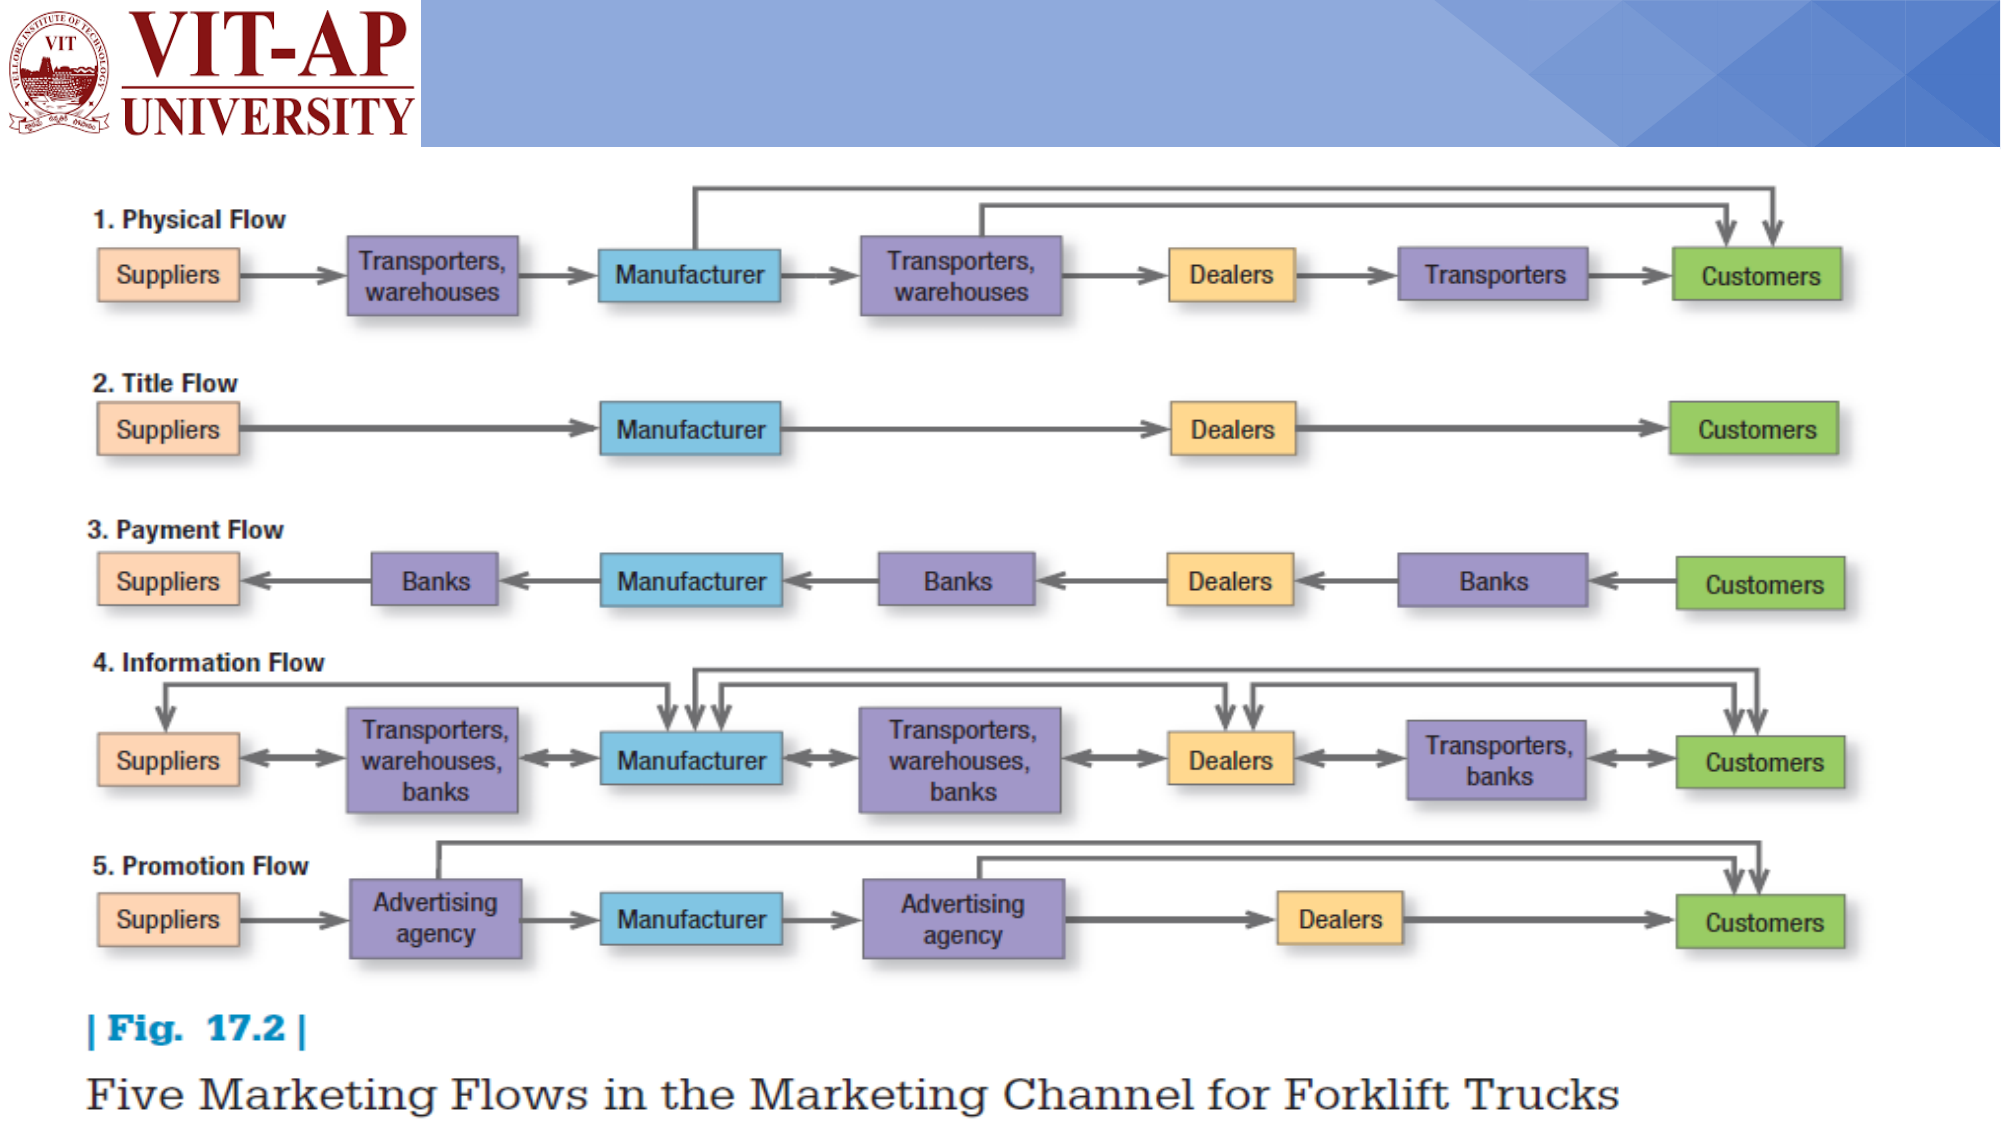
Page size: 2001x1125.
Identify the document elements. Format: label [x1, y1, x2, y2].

picture [0, 0, 421, 146]
list [0, 146, 2000, 1125]
